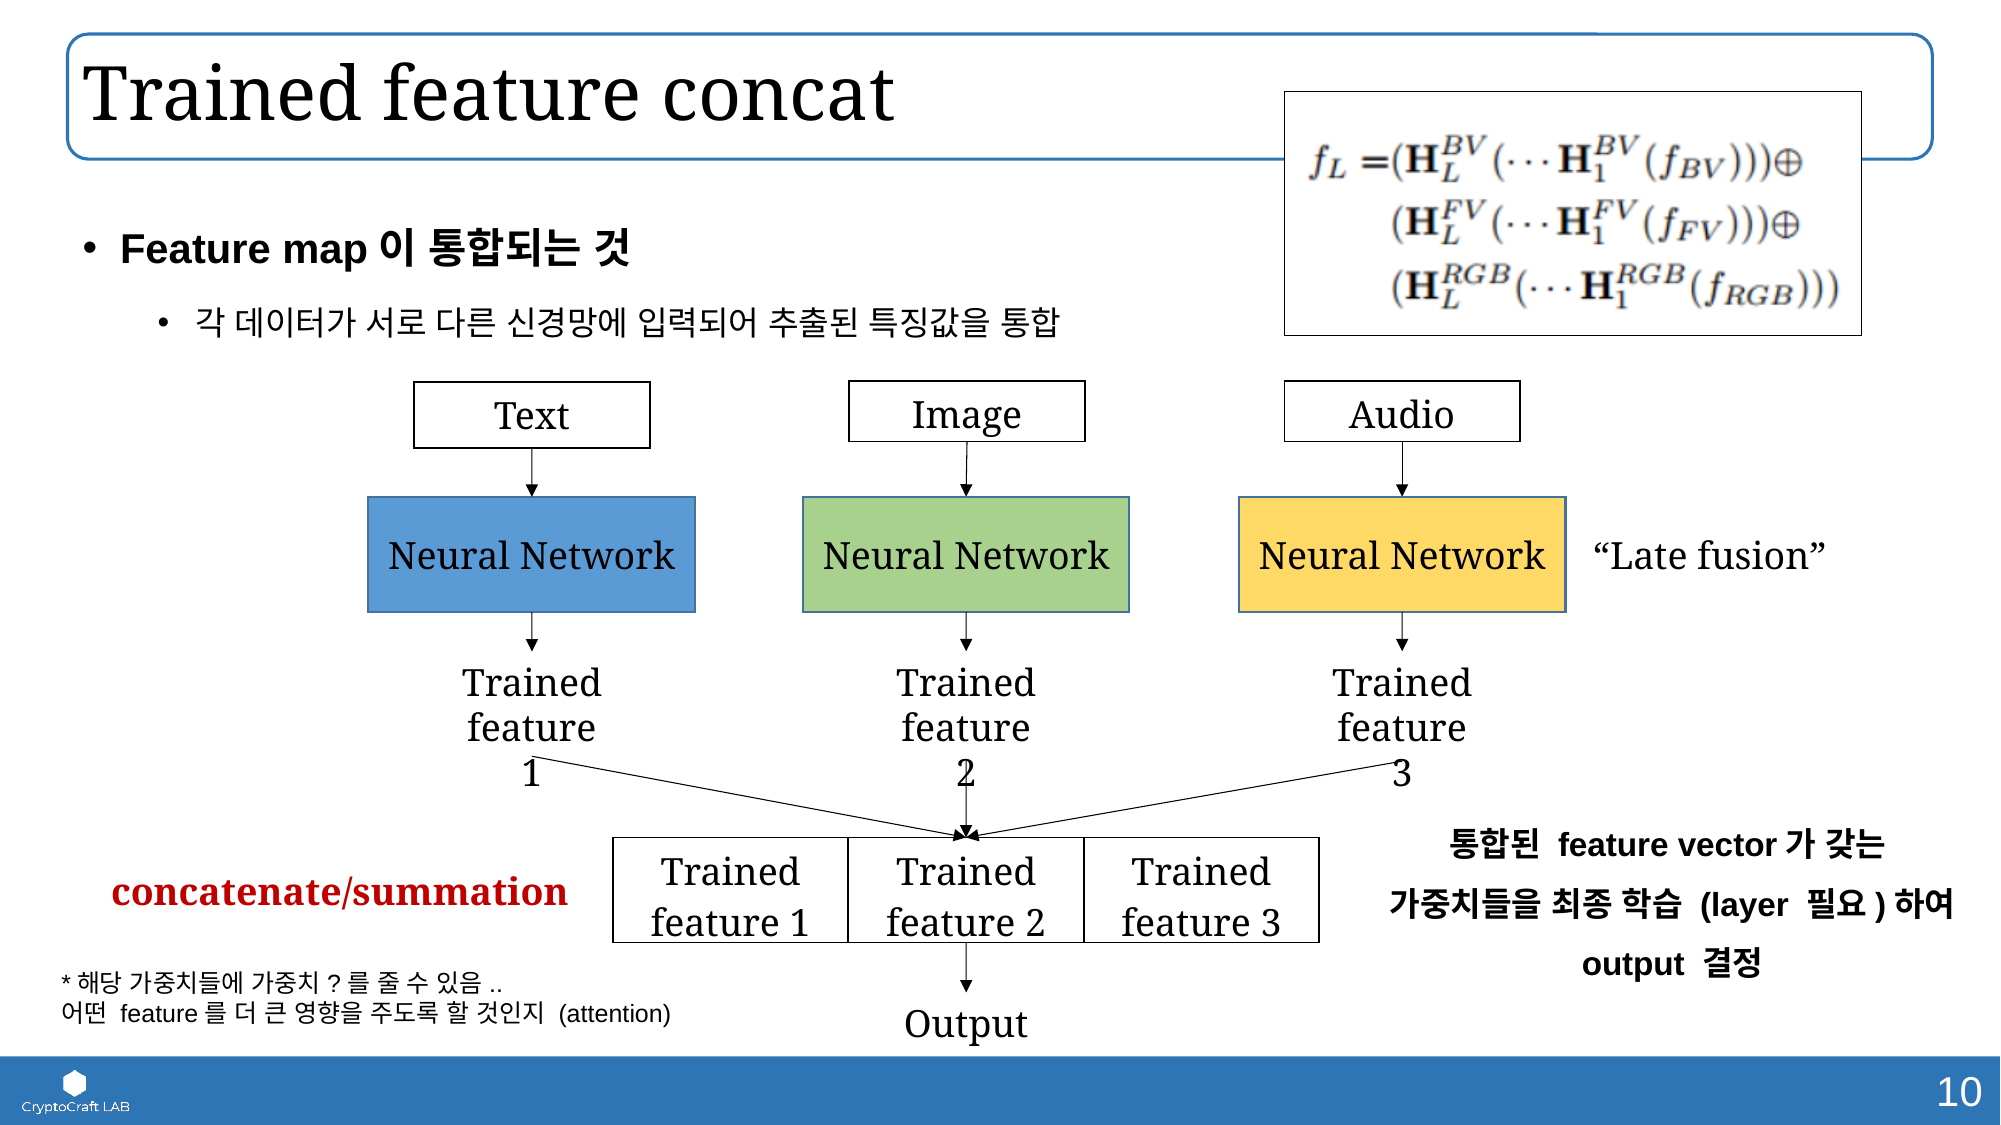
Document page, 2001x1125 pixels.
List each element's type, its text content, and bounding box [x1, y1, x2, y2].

text_box *해당 가중치들에 가중치?를 줄 수 있음.. 어떤 feature를 더 큰 영향을 주도록 할 것인지 (attention) [46, 960, 687, 1035]
text_box concatenate/summation [96, 860, 584, 921]
table_header Text [415, 383, 649, 442]
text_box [531, 756, 967, 838]
table_header Image [850, 382, 1084, 441]
list Feature map이 통합되는 것 각 데이터가 서로 다른 신경망에 입력되어 추출된 특징값을 통합 [67, 189, 1933, 1019]
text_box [967, 761, 1369, 838]
table_header Trained feature 2 [849, 838, 1083, 942]
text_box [1238, 441, 1566, 758]
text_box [368, 442, 696, 758]
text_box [802, 441, 1130, 758]
picture [1284, 91, 1862, 336]
table_header Audio [1285, 382, 1519, 441]
picture [13, 1061, 138, 1123]
table_header Trained feature 3 [1085, 838, 1318, 942]
table_header Trained feature 1 [614, 838, 847, 942]
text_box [1369, 524, 1977, 985]
title Trained feature concat [67, 34, 1933, 160]
text_box Output [889, 992, 1044, 1053]
